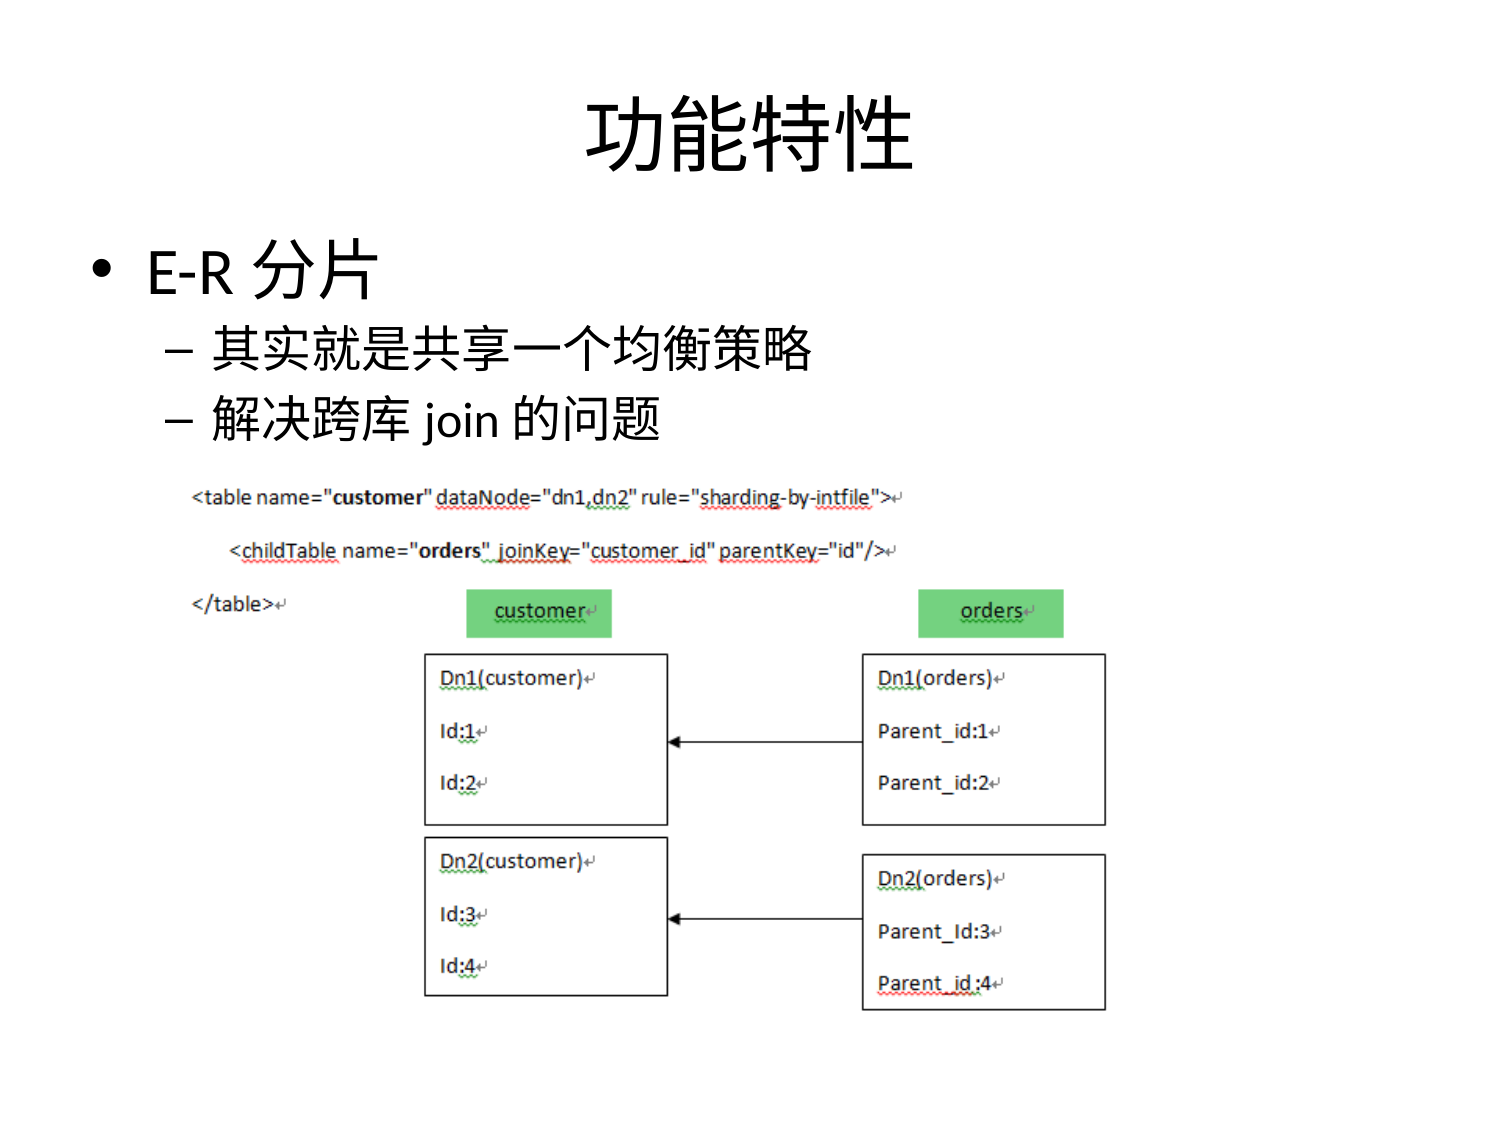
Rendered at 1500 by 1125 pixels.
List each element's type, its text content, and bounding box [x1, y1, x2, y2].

text_box [40, 77, 1391, 821]
title 功能特性 [75, 45, 1425, 219]
picture [153, 455, 1151, 1028]
list E-R分片 其实就是共享一个均衡策略 解决跨库join的问题 [75, 219, 1425, 1005]
